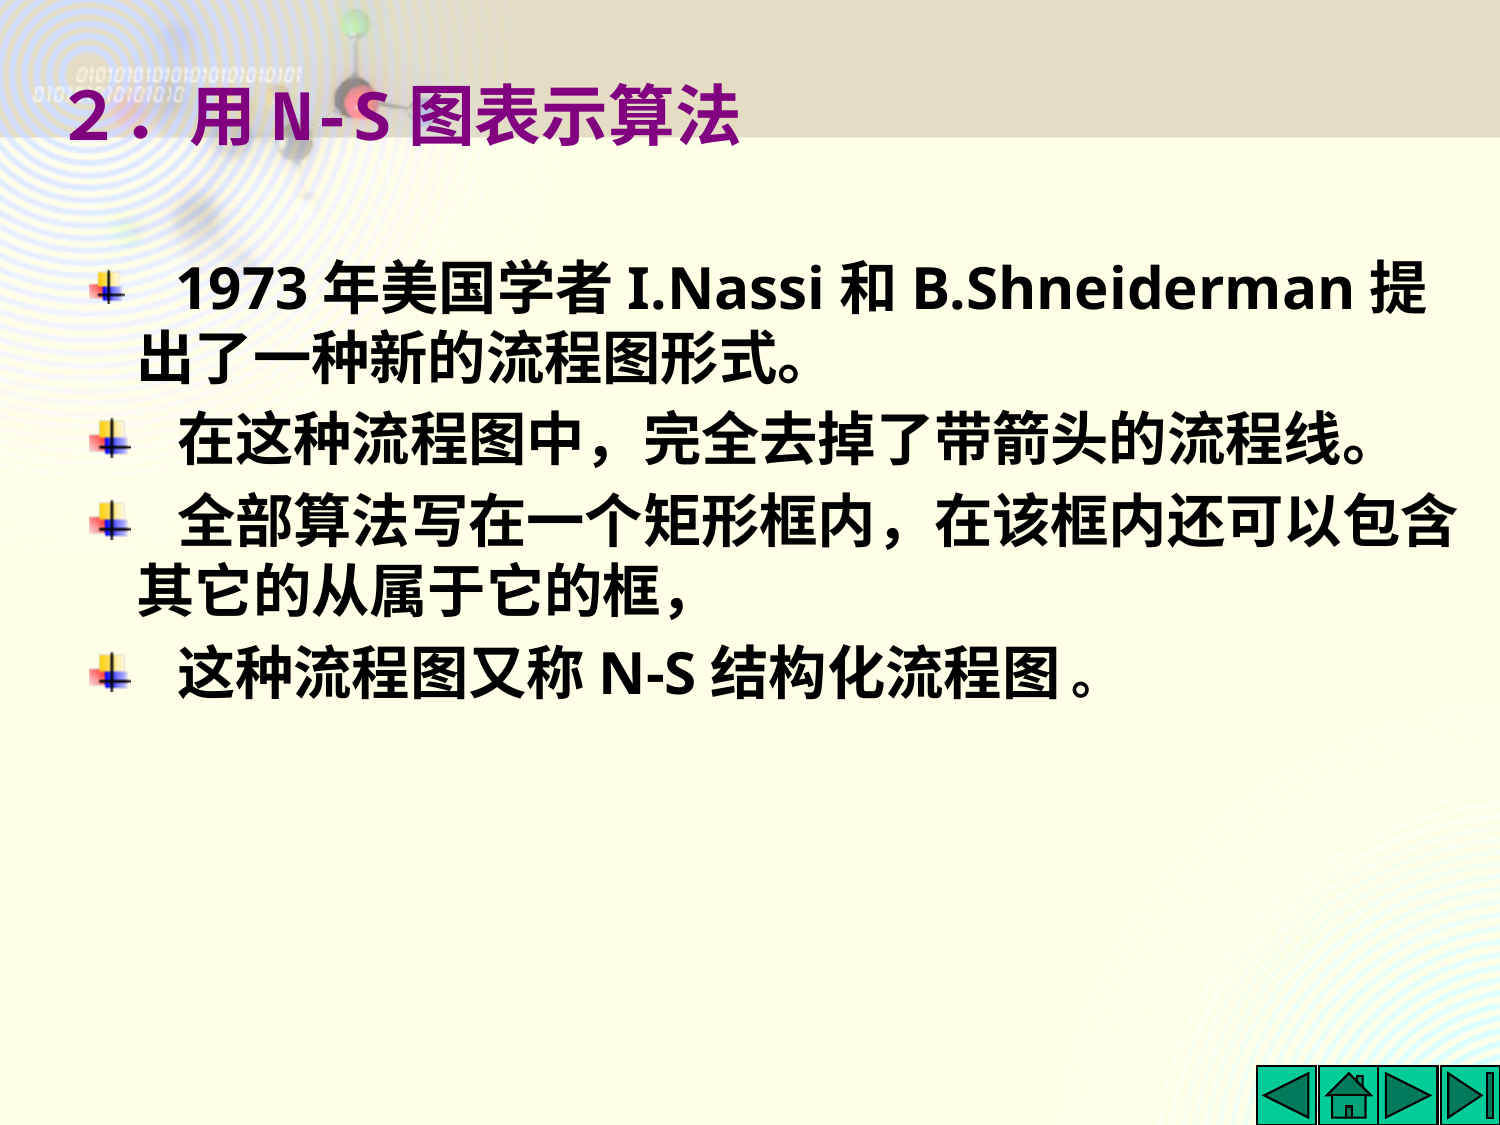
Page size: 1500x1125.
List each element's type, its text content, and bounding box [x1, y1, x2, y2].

picture [89, 268, 125, 304]
text_box 1973年美国学者I.Nassi和B.Shneiderman提出了一种新的流程图形式。 在这种流程图中，完全去掉了带箭头的流程线。 全部算法写在一个矩形框内，在该框内还可以包含其它的从属于它的框， 这种流程图又称N-S结构化流程图 。 [0, 243, 1500, 846]
picture [89, 650, 131, 692]
picture [89, 416, 131, 458]
text_box ２．用N-S图表示算法 [41, 66, 951, 161]
picture [89, 498, 131, 540]
